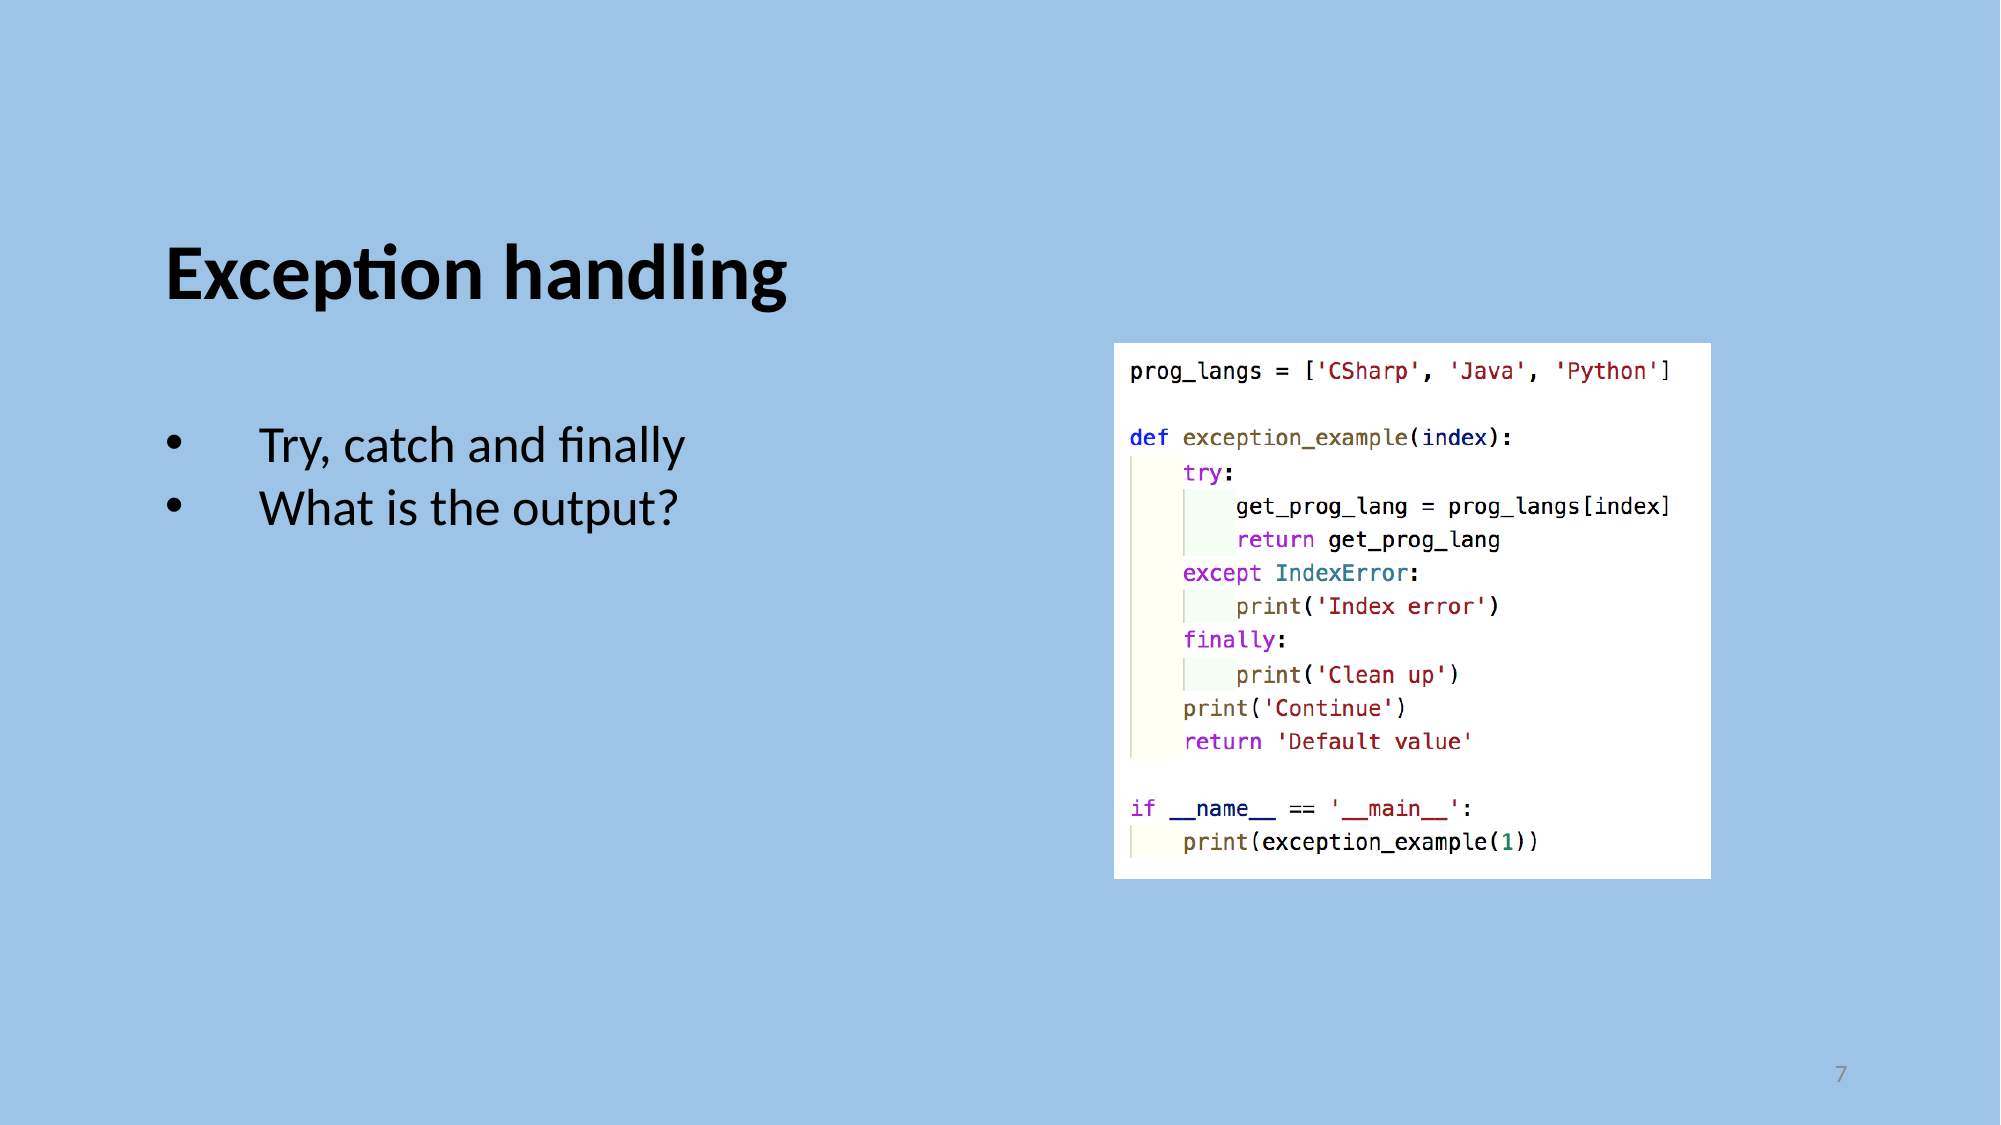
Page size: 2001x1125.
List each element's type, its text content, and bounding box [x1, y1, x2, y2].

slide_number 7 [1412, 1042, 1863, 1103]
picture [1114, 343, 1711, 879]
text_box Exception handling Try, catch and finally What is the output? [0, 213, 2000, 544]
